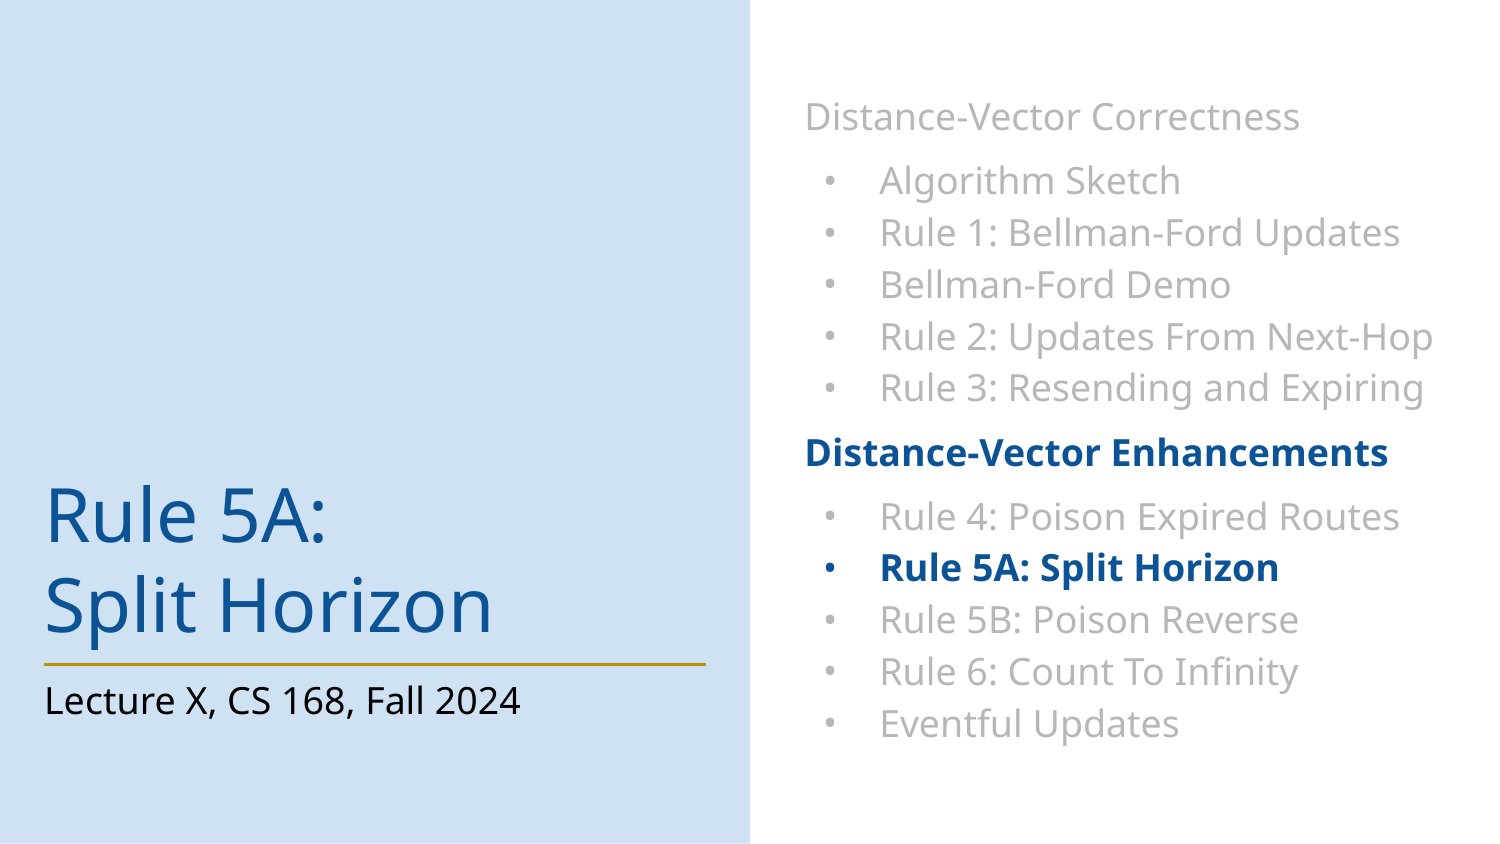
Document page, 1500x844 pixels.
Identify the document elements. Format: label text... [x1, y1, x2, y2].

list Distance-Vector Correctness Algorithm Sketch Rule 1: Bellman-Ford Updates Bellman-Ford Demo Rule 2: Updates From Next-Hop Rule 3: Resending and Expiring Distance-Vector Enhancements Rule 4: Poison Expired Routes Rule 5A: Split Horizon Rule 5B: Poison Reverse Rule 6: Count To Infinity Eventful Updates [789, 65, 1452, 765]
title Rule 5A: Split Horizon [29, 328, 692, 663]
subtitle Lecture X, CS 168, Fall 2024 [29, 667, 712, 732]
